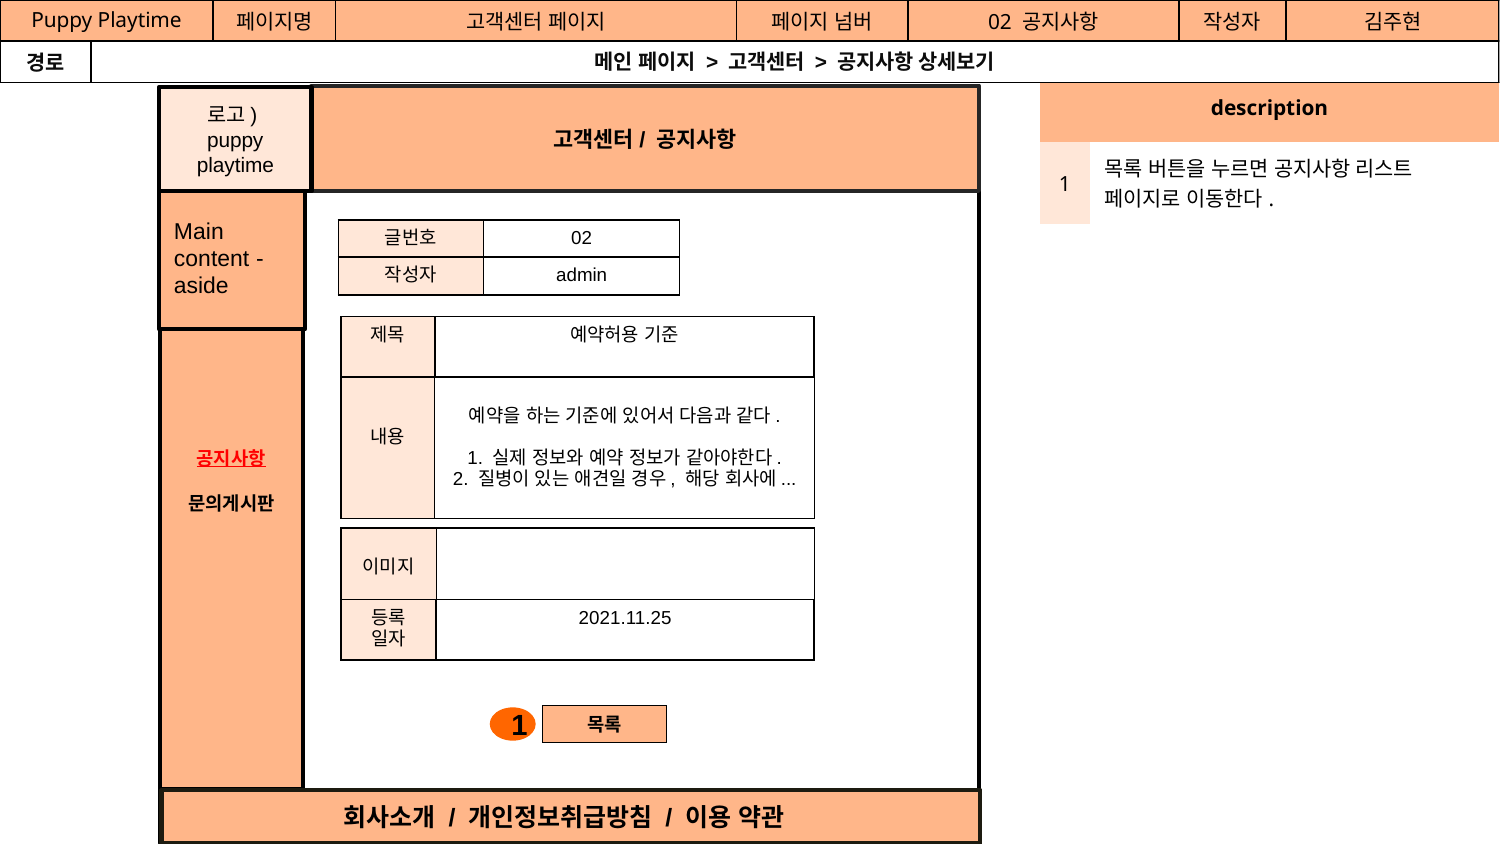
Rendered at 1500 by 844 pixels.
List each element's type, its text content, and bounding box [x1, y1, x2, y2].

table_cell 경로 [1, 42, 90, 82]
table_header 페이지명 [214, 1, 335, 40]
table_header 제목 [342, 317, 434, 376]
table_cell 목록 버튼을 누르면 공지사항 리스트 페이지로 이동한다. [1090, 142, 1499, 224]
table_header 이미지 [342, 529, 436, 599]
text_box 로고) puppy playtime [158, 87, 312, 192]
table_header 02 공지사항 [909, 1, 1178, 40]
table_cell 작성자 [339, 258, 483, 294]
table_header 고객센터 페이지 [336, 1, 736, 40]
table_header 예약을 하는 기준에 있어서 다음과 같다. 1. 실제 정보와 예약 정보가 같아야한다. 2. 질병이 있는 애견일 경우, 해당 회사에... [435, 378, 814, 518]
text_box 공지사항 문의게시판 [159, 330, 304, 790]
text_box 목록 [542, 705, 667, 743]
table_header 예약허용 기준 [436, 317, 813, 376]
table_header 김주현 [1287, 1, 1498, 40]
table_cell admin [484, 258, 679, 294]
table_header description [1040, 83, 1499, 142]
text_box Main content -aside [158, 192, 305, 330]
table_header 페이지 넘버 [737, 1, 907, 40]
table_header 02 [484, 221, 679, 256]
text_box [304, 191, 979, 790]
table_header 글번호 [339, 221, 483, 256]
text_box 회사소개 / 개인정보취급방침 / 이용 약관 [161, 790, 981, 844]
table_header 2021.11.25 [437, 600, 813, 659]
table_header 작성자 [1180, 1, 1285, 40]
table_header 내용 [342, 378, 434, 518]
text_box 고객센터/ 공지사항 [311, 85, 979, 191]
table_header 등록 일자 [342, 600, 435, 659]
table_cell 메인 페이지 > 고객센터 > 공지사항 상세보기 [92, 42, 1498, 82]
table_cell 1 [1040, 142, 1090, 224]
table_header Puppy Playtime [1, 1, 212, 40]
table_header [437, 529, 814, 599]
text_box 1 [489, 707, 536, 741]
